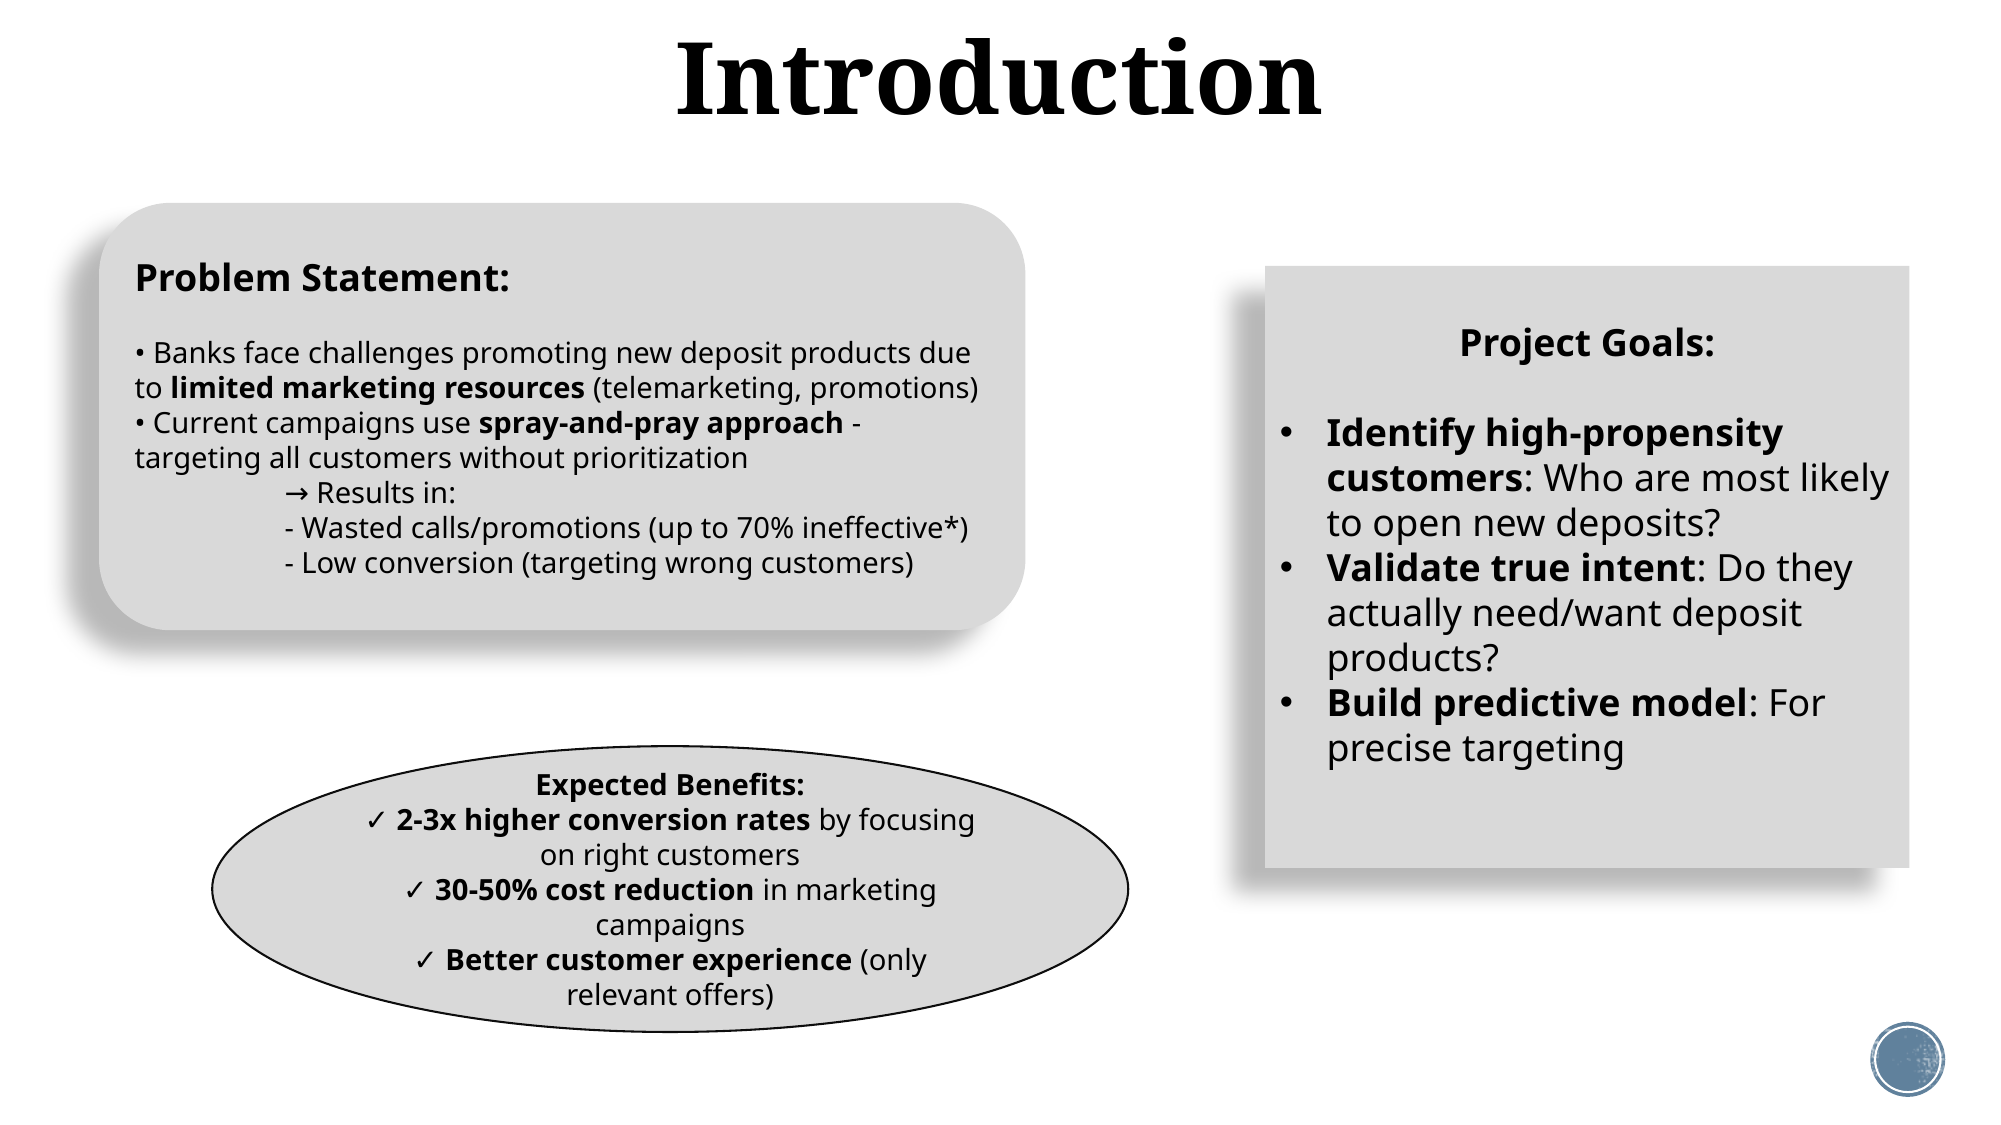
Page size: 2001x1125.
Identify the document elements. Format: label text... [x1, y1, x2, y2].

text_box Expected Benefits: ✓ 2-3x higher conversion rates by focusing on right customers ✓ 30-50% cost reduction in marketing campaigns ✓ Better customer experience (only relevant offers) [211, 745, 1130, 1034]
title Introduction [593, 12, 1407, 153]
text_box Project Goals: Identify high-propensity customers: Who are most likely to open new deposits? Validate true intent: Do they actually need/want deposit products? Build predictive model: For precise targeting [1264, 265, 1910, 869]
text_box Problem Statement: • Banks face challenges promoting new deposit products due to limited marketing resources (telemarketing, promotions) • Current campaigns use spray-and-pray approach - targeting all customers without prioritization → Results in: - Wasted calls/promotions (up to 70% ineffective*) - Low conversion (targeting wrong customers) [98, 201, 1027, 632]
